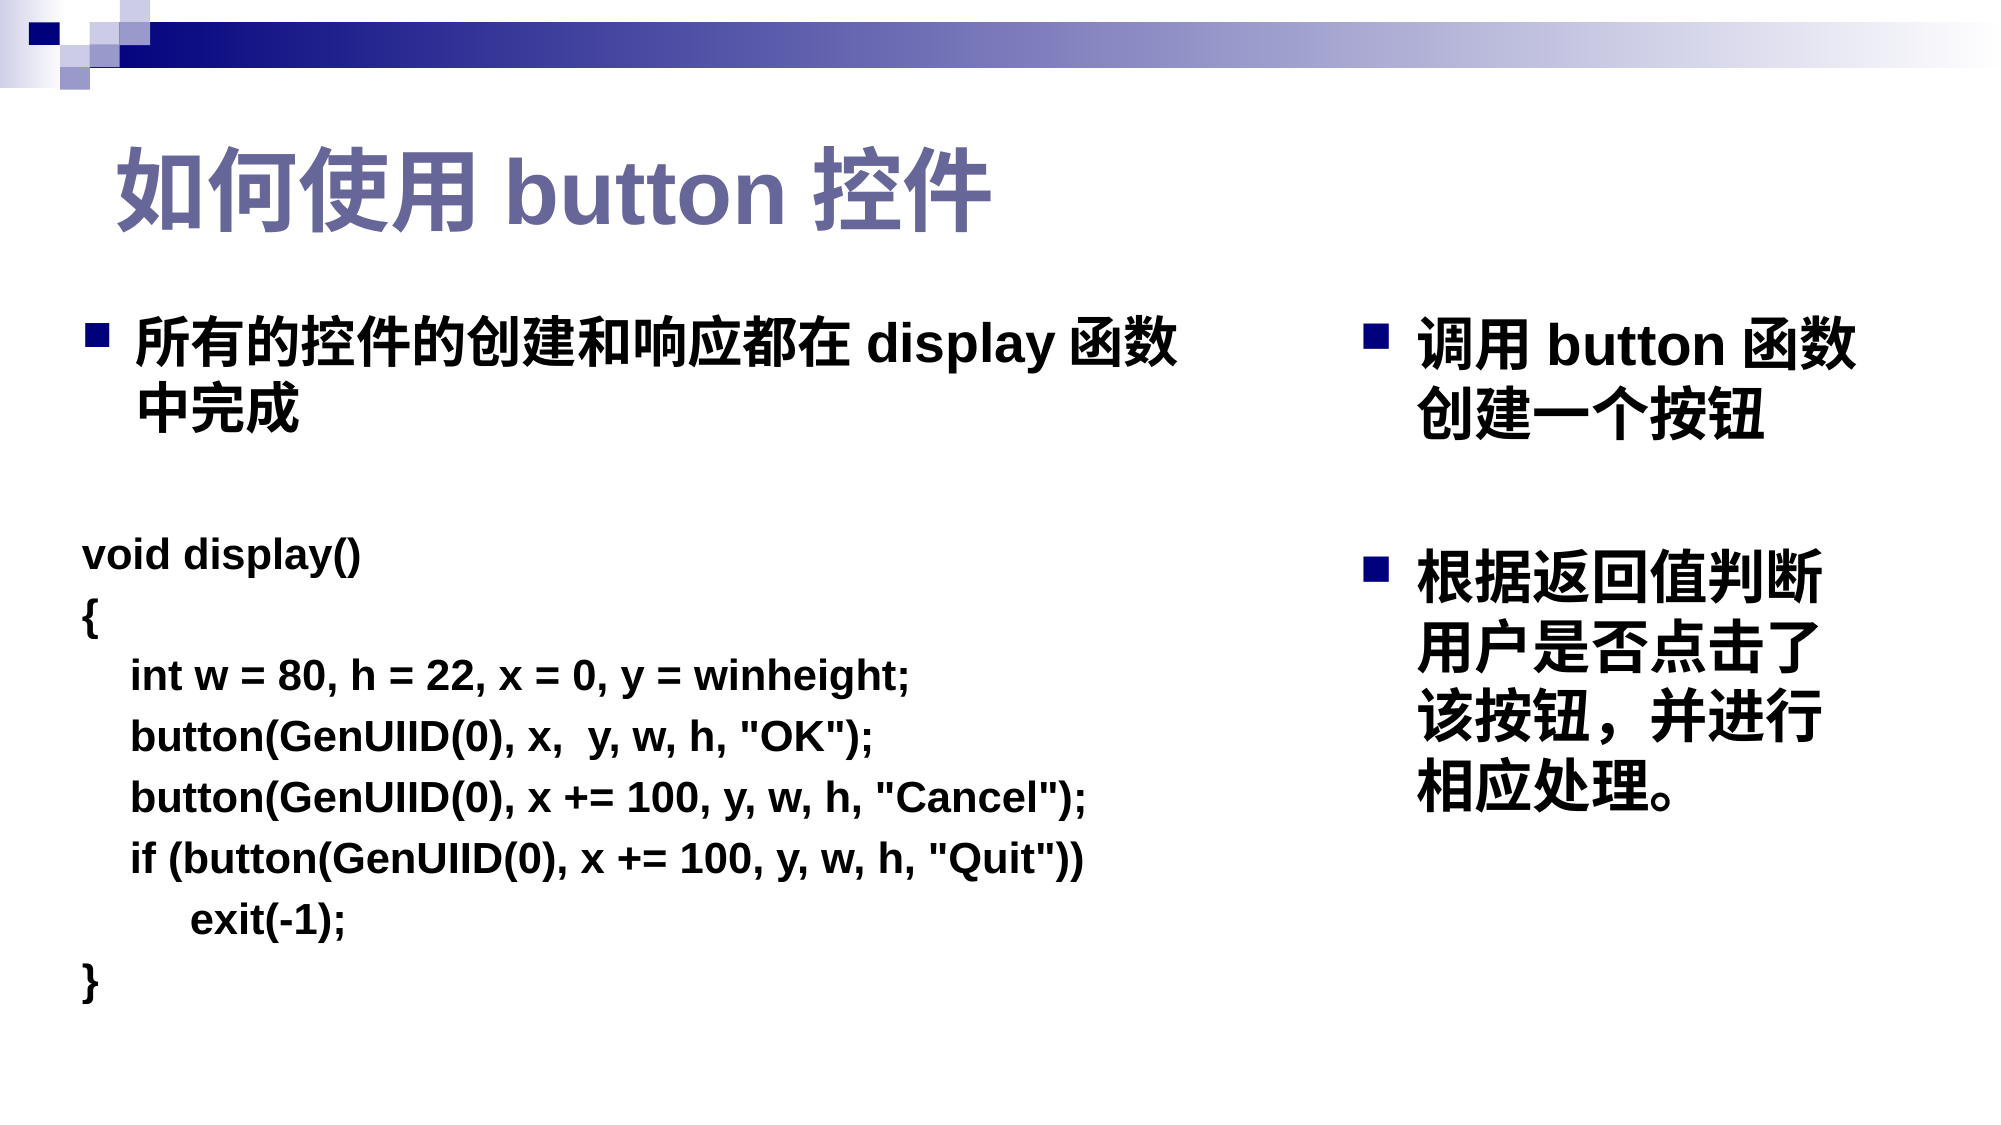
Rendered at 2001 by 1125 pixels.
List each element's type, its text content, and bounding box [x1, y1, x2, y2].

list 所有的控件的创建和响应都在display函数中完成 void display() { int w = 80, h = 22, x = 0, y = winheight; button(GenUIID(0), x, y, w, h, "OK"); button(GenUIID(0), x += 100, y, w, h, "Cancel"); if (button(GenUIID(0), x += 100, y, w, h, "Quit")) exit(-1); } [66, 299, 1225, 1014]
list 调用button函数创建一个按钮 根据返回值判断用户是否点击了该按钮，并进行相应处理。 [1344, 299, 1897, 1014]
title 如何使用button控件 [99, 75, 1900, 300]
